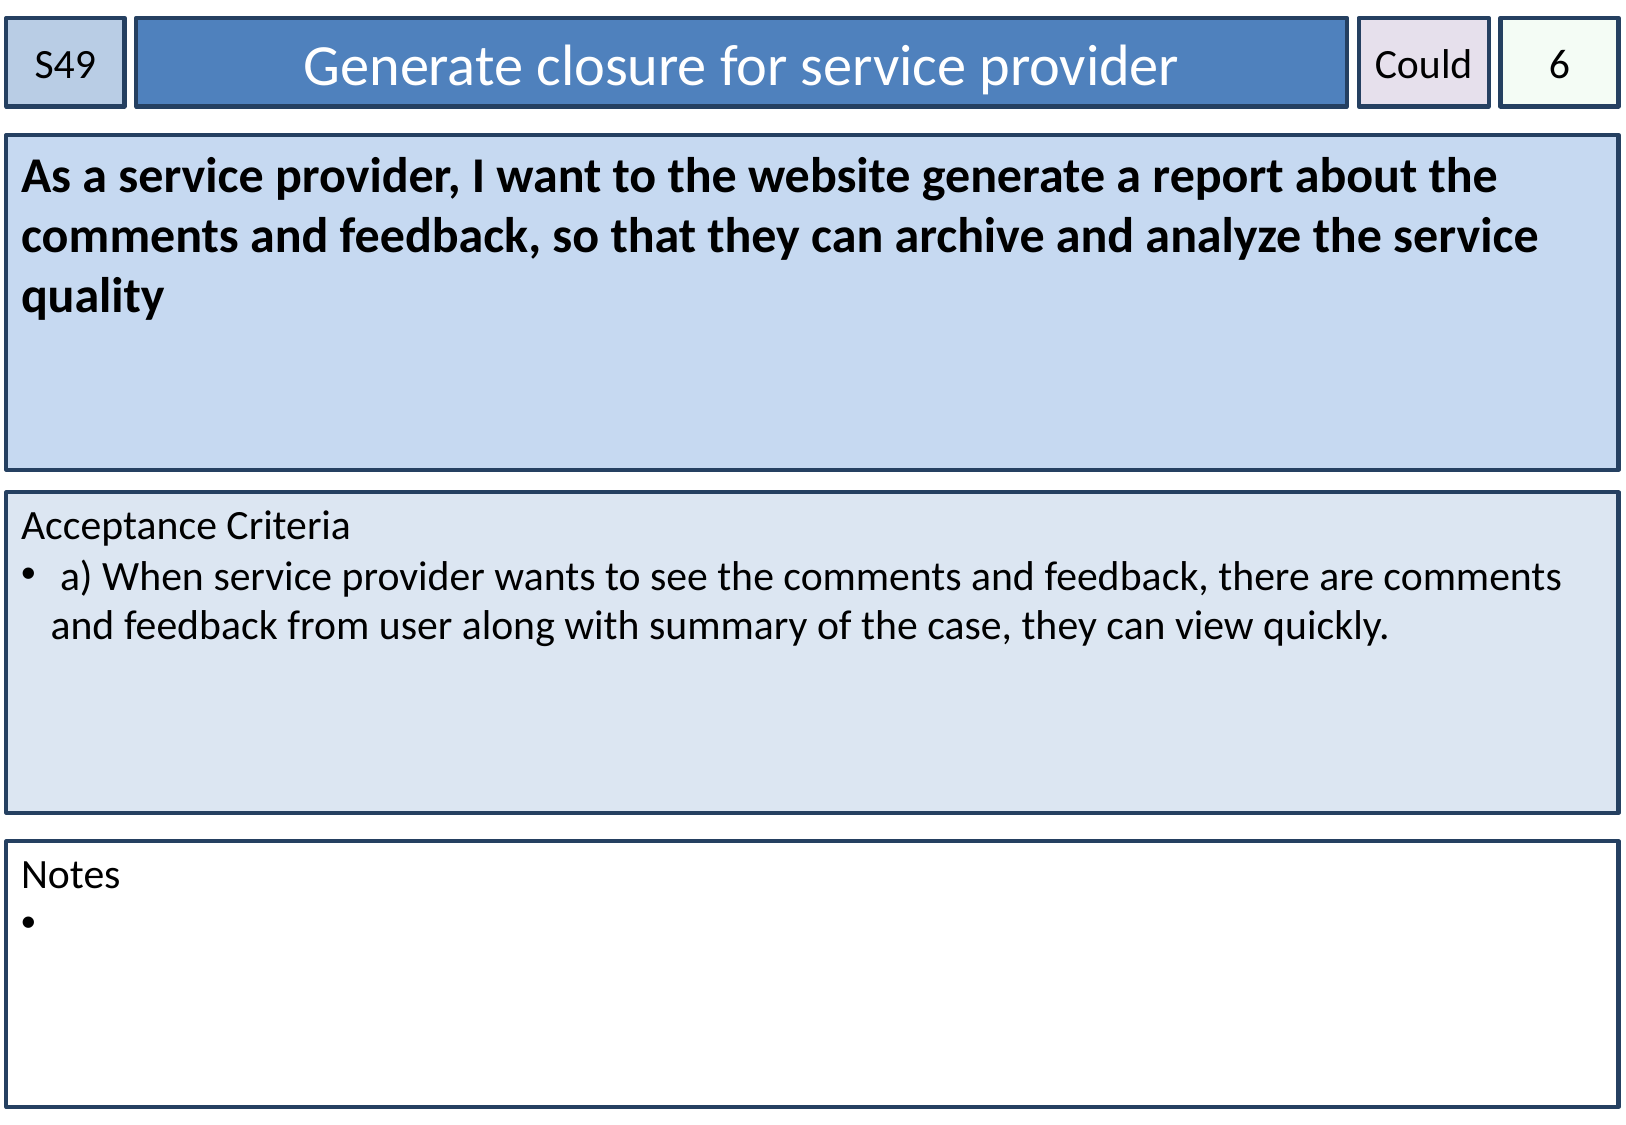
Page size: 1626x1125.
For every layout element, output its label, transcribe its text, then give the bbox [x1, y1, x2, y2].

text_box Acceptance Criteria a) When service provider wants to see the comments and feedback, there are comments and feedback from user along with summary of the case, they can view quickly. [4, 490, 1621, 815]
text_box S49 [4, 16, 127, 109]
text_box Could [1357, 16, 1491, 109]
text_box Notes [4, 839, 1621, 1109]
text_box Generate closure for service provider [134, 16, 1349, 109]
text_box As a service provider, I want to the website generate a report about the comments and feedback, so that they can archive and analyze the service quality [4, 133, 1621, 472]
text_box 6 [1498, 16, 1621, 109]
